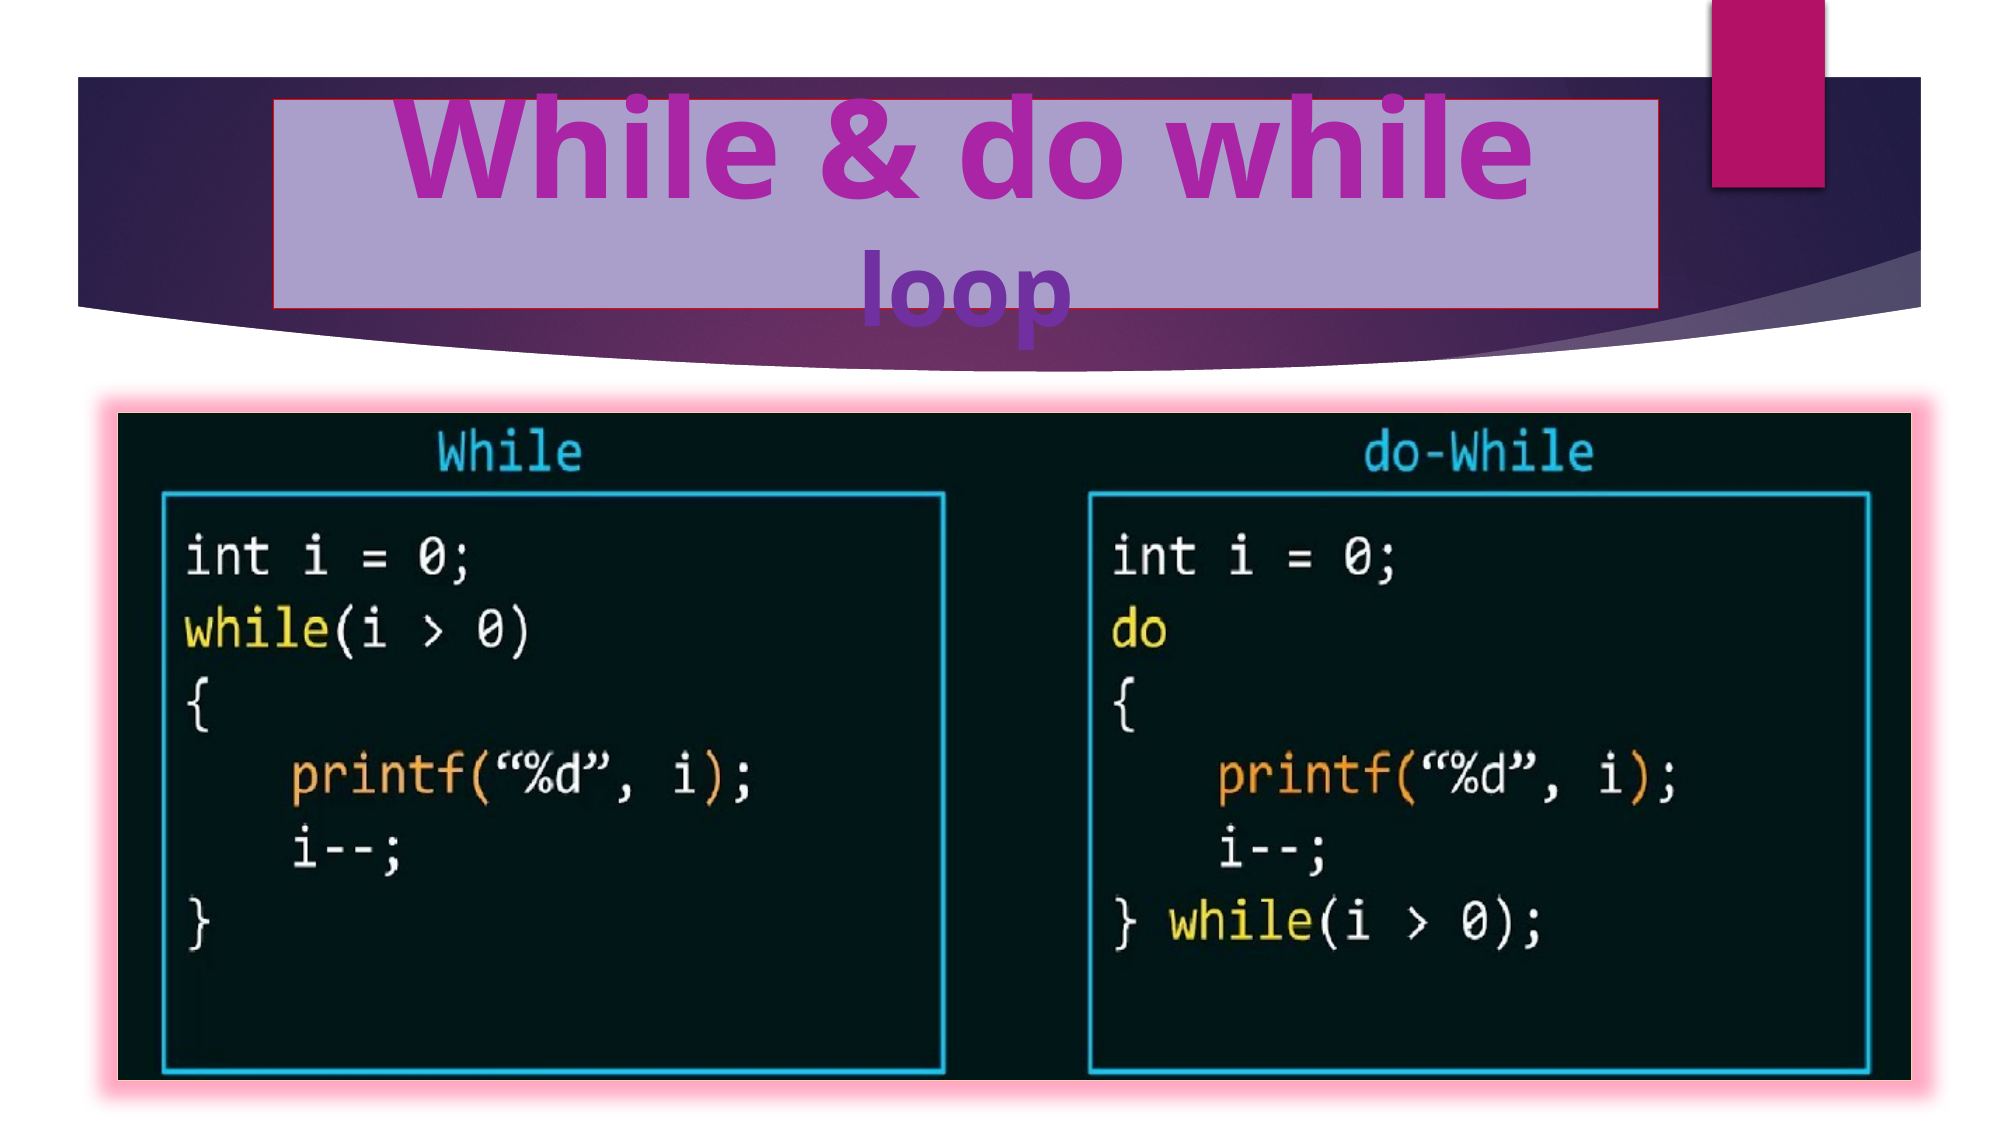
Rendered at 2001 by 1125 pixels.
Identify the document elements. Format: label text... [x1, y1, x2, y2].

title While & do while loop [273, 99, 1659, 309]
picture [117, 412, 1912, 1081]
